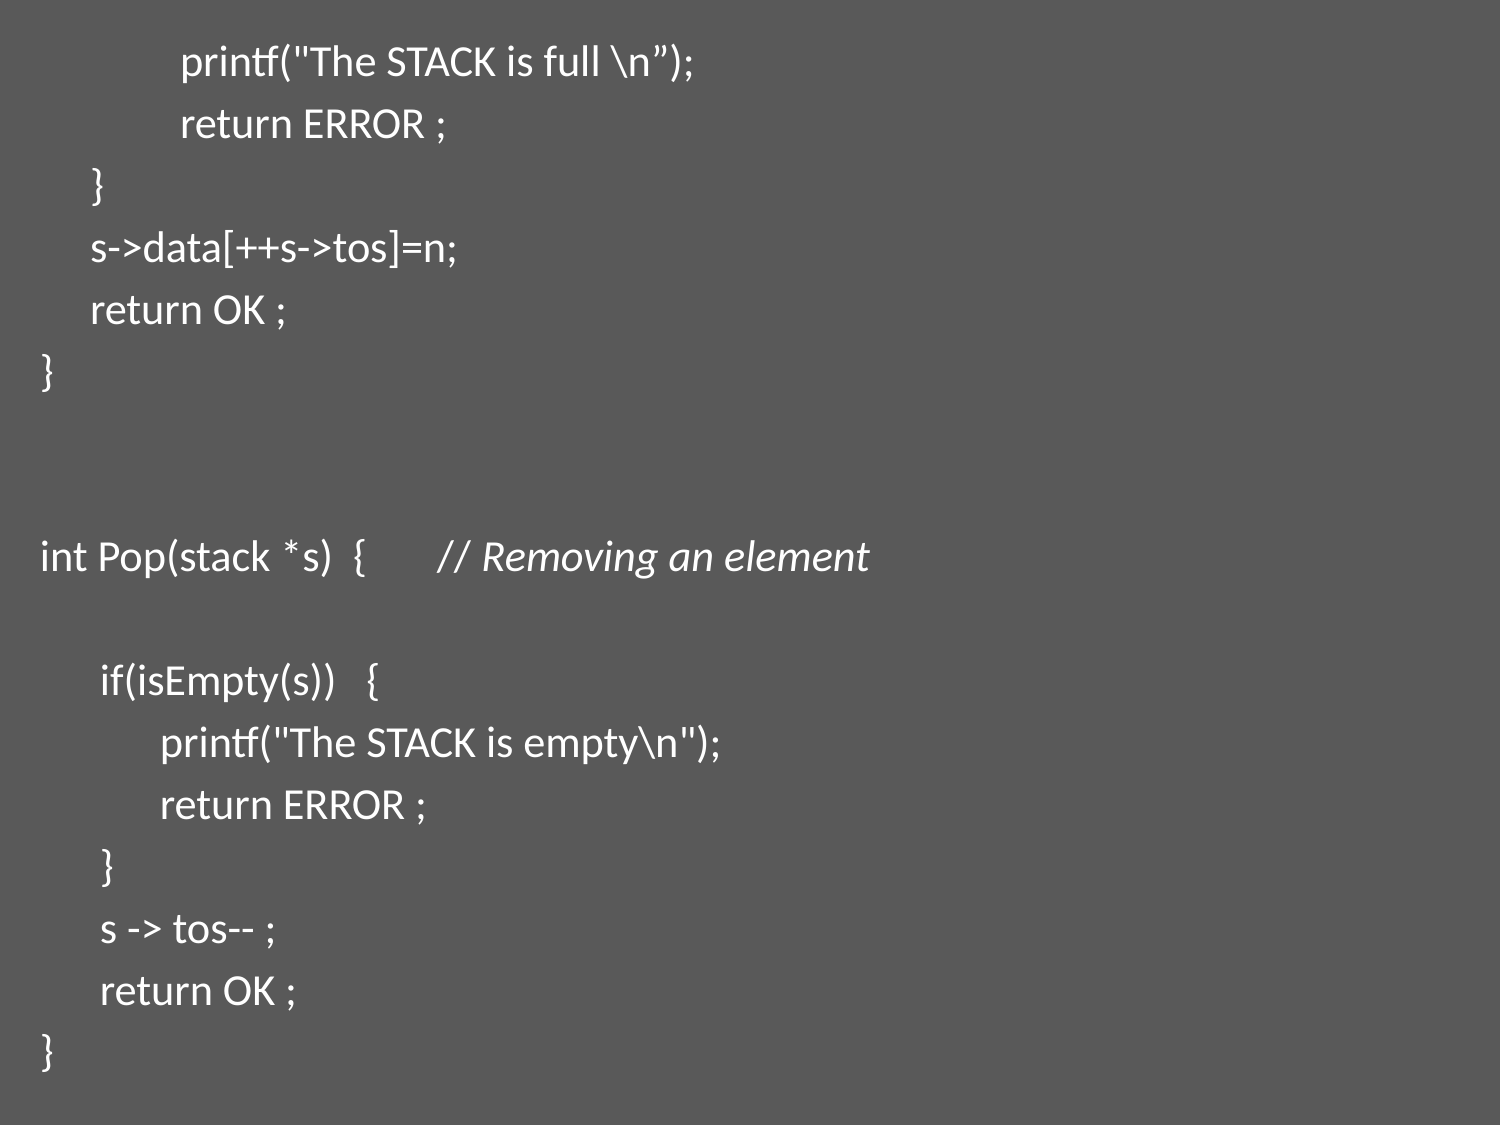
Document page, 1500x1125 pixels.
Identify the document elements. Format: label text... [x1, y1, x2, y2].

list printf("The STACK is full \n”); return ERROR ; } s->data[++s->tos]=n; return OK ; } int Pop(stack *s) { // Removing an element if(isEmpty(s)) { printf("The STACK is empty\n"); return ERROR ; } s -> tos-- ; return OK ; } [24, 24, 1500, 1088]
